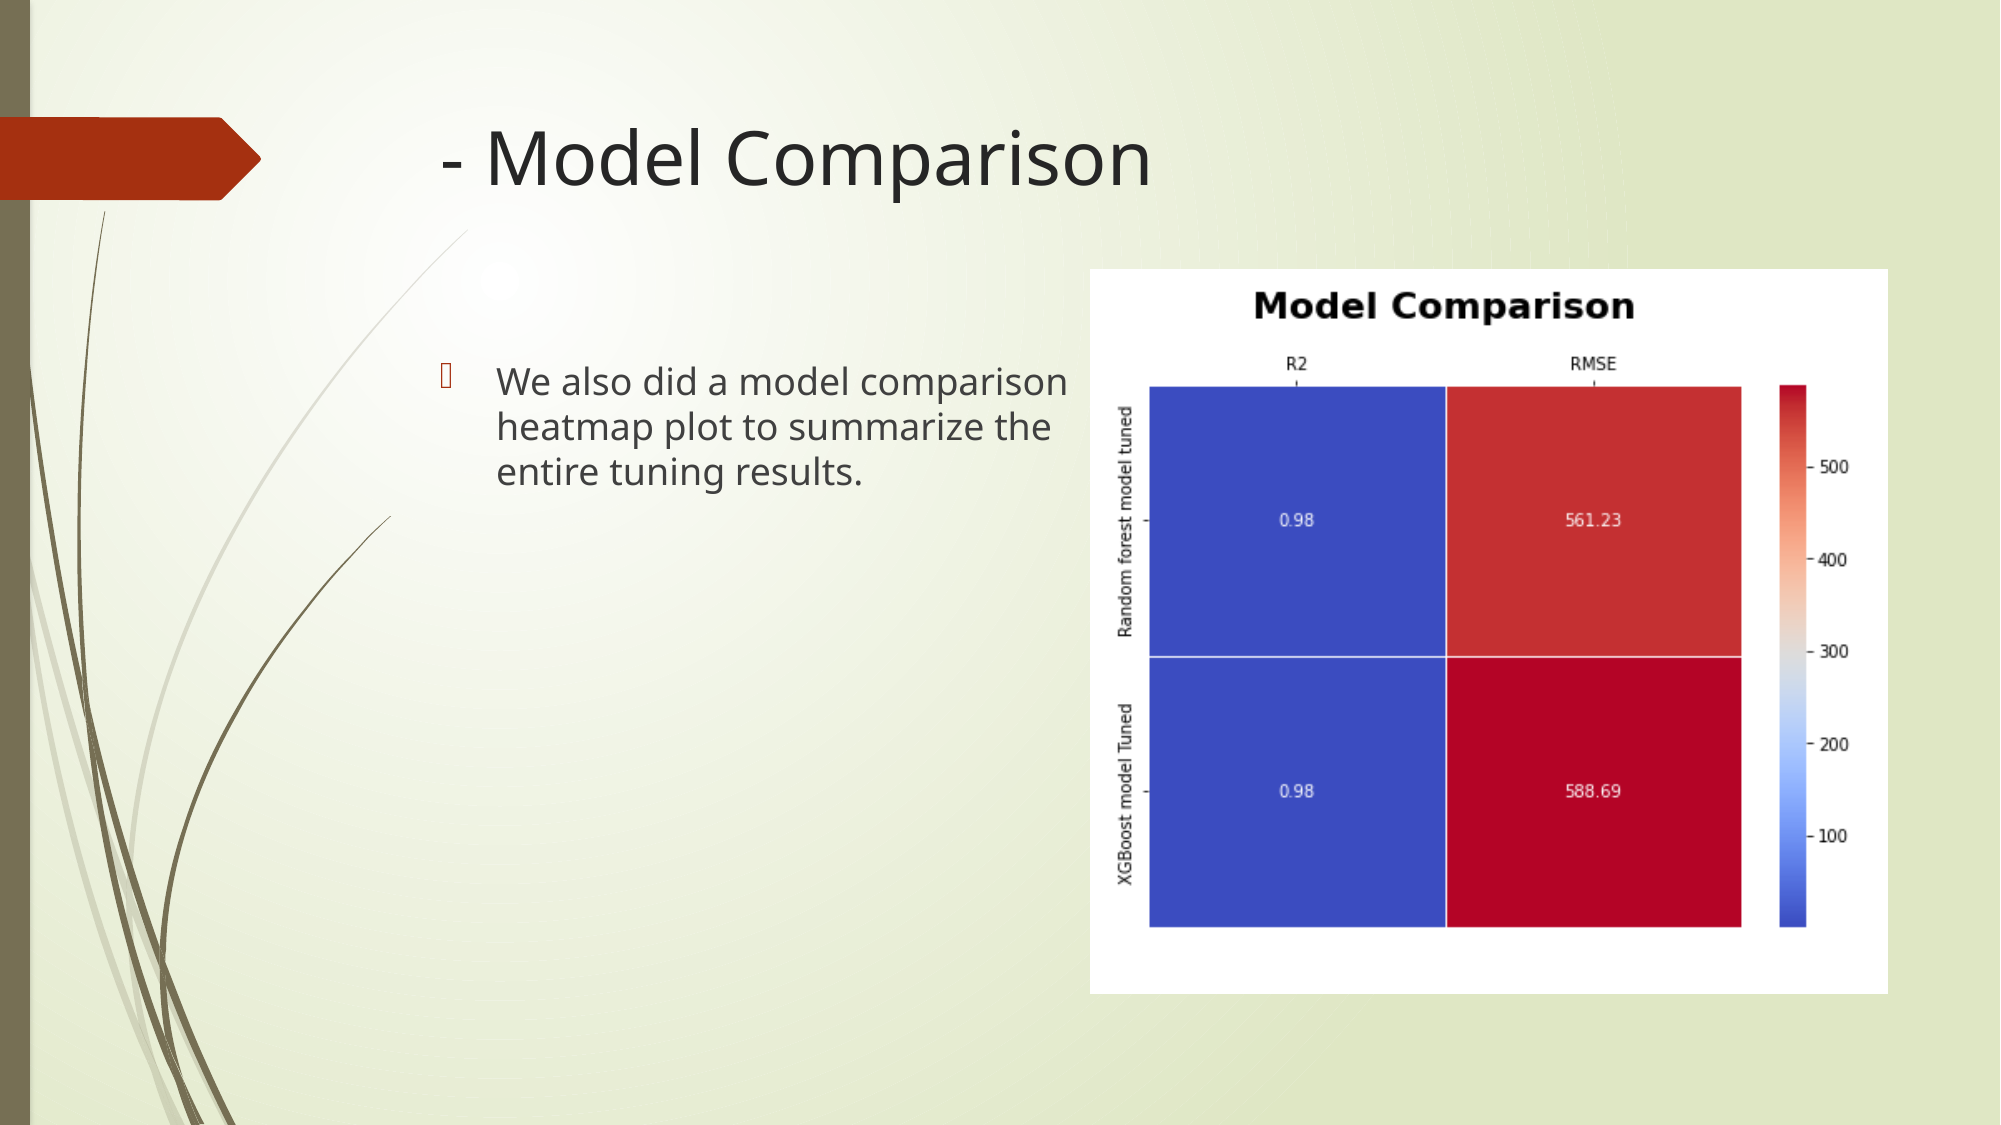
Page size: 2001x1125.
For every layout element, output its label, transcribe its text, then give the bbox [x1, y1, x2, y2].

picture [1090, 269, 1888, 994]
list We also did a model comparison heatmap plot to summarize the entire tuning results. [424, 350, 1085, 970]
title - Model Comparison [425, 102, 1888, 313]
